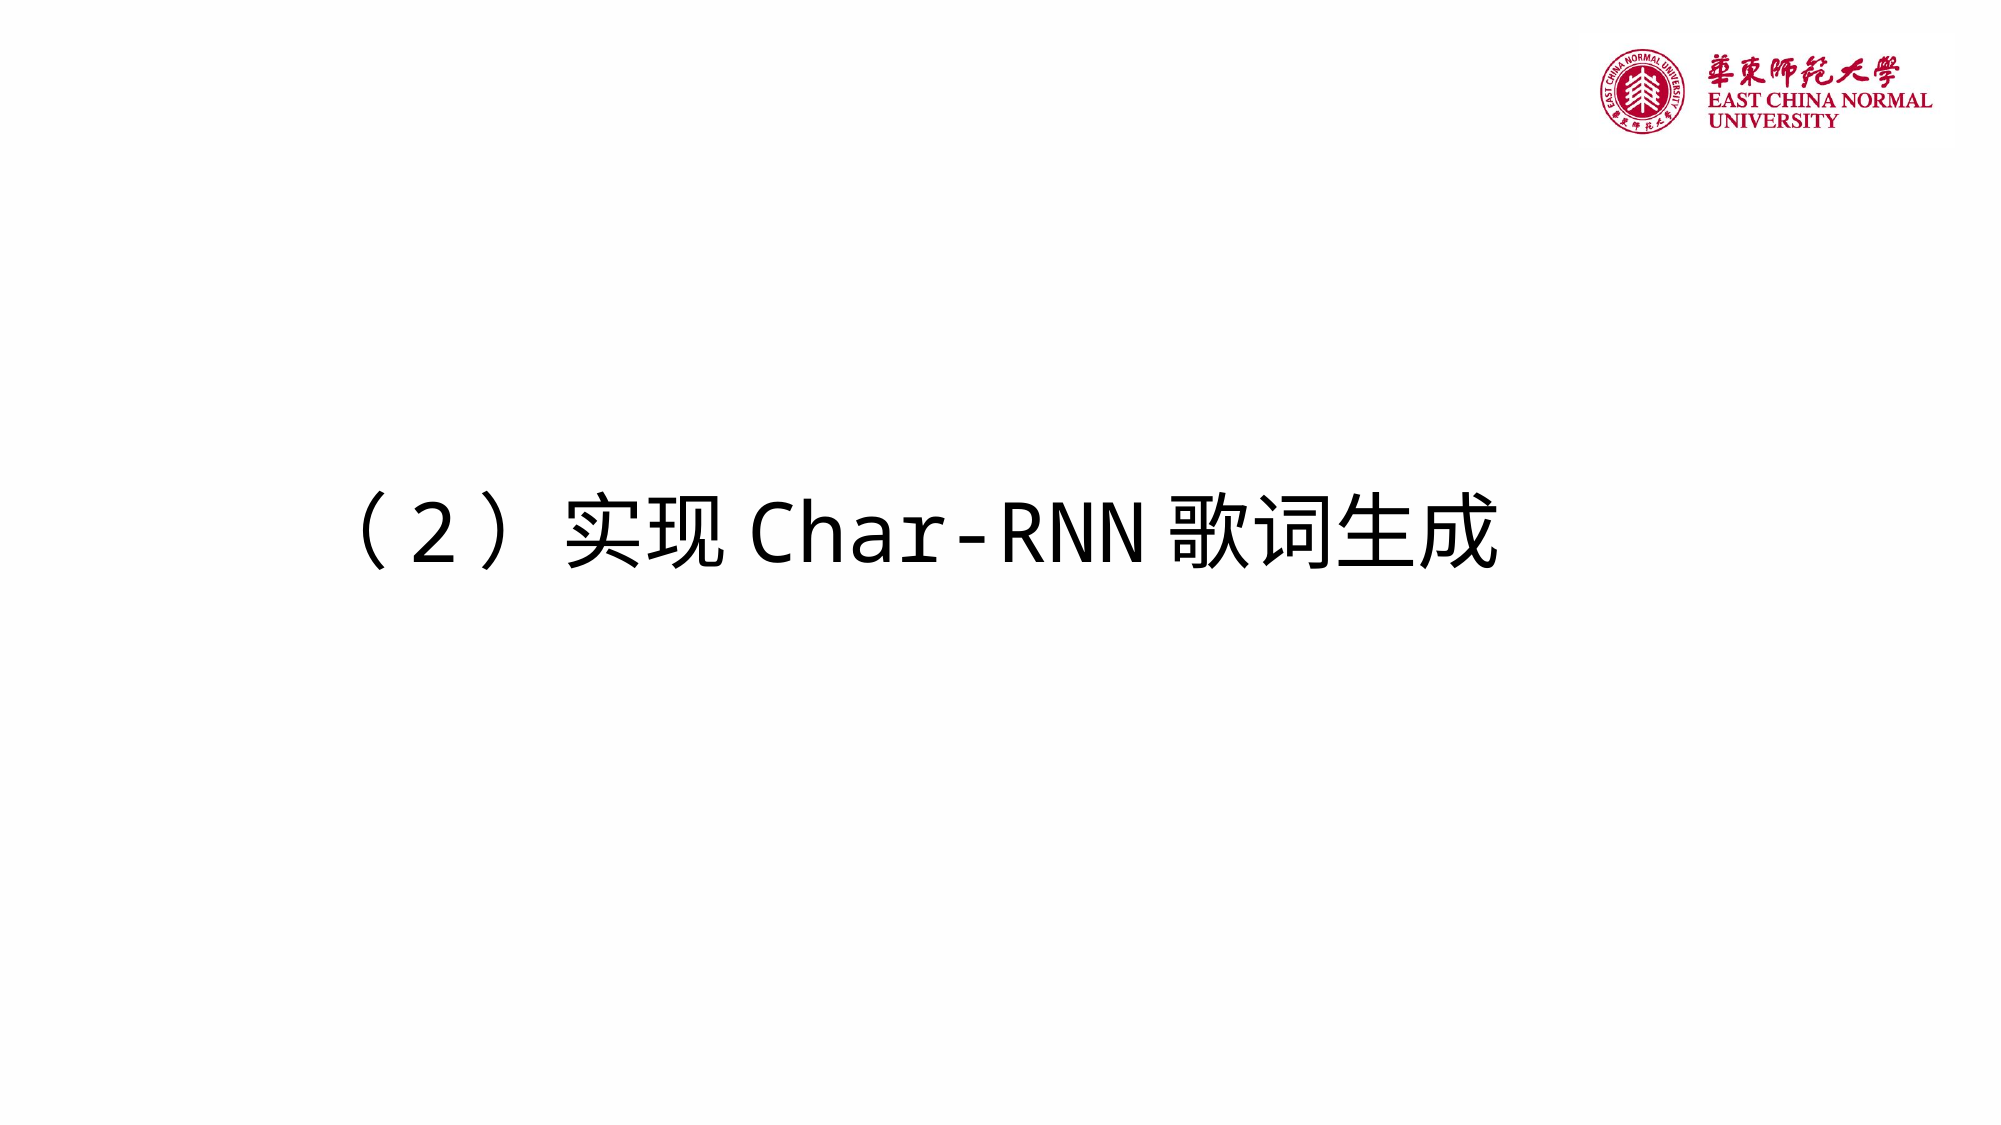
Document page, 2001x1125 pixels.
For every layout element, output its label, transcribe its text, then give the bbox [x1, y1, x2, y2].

text_box （2）实现Char-RNN歌词生成 [290, 471, 1516, 587]
picture [1579, 33, 1955, 148]
